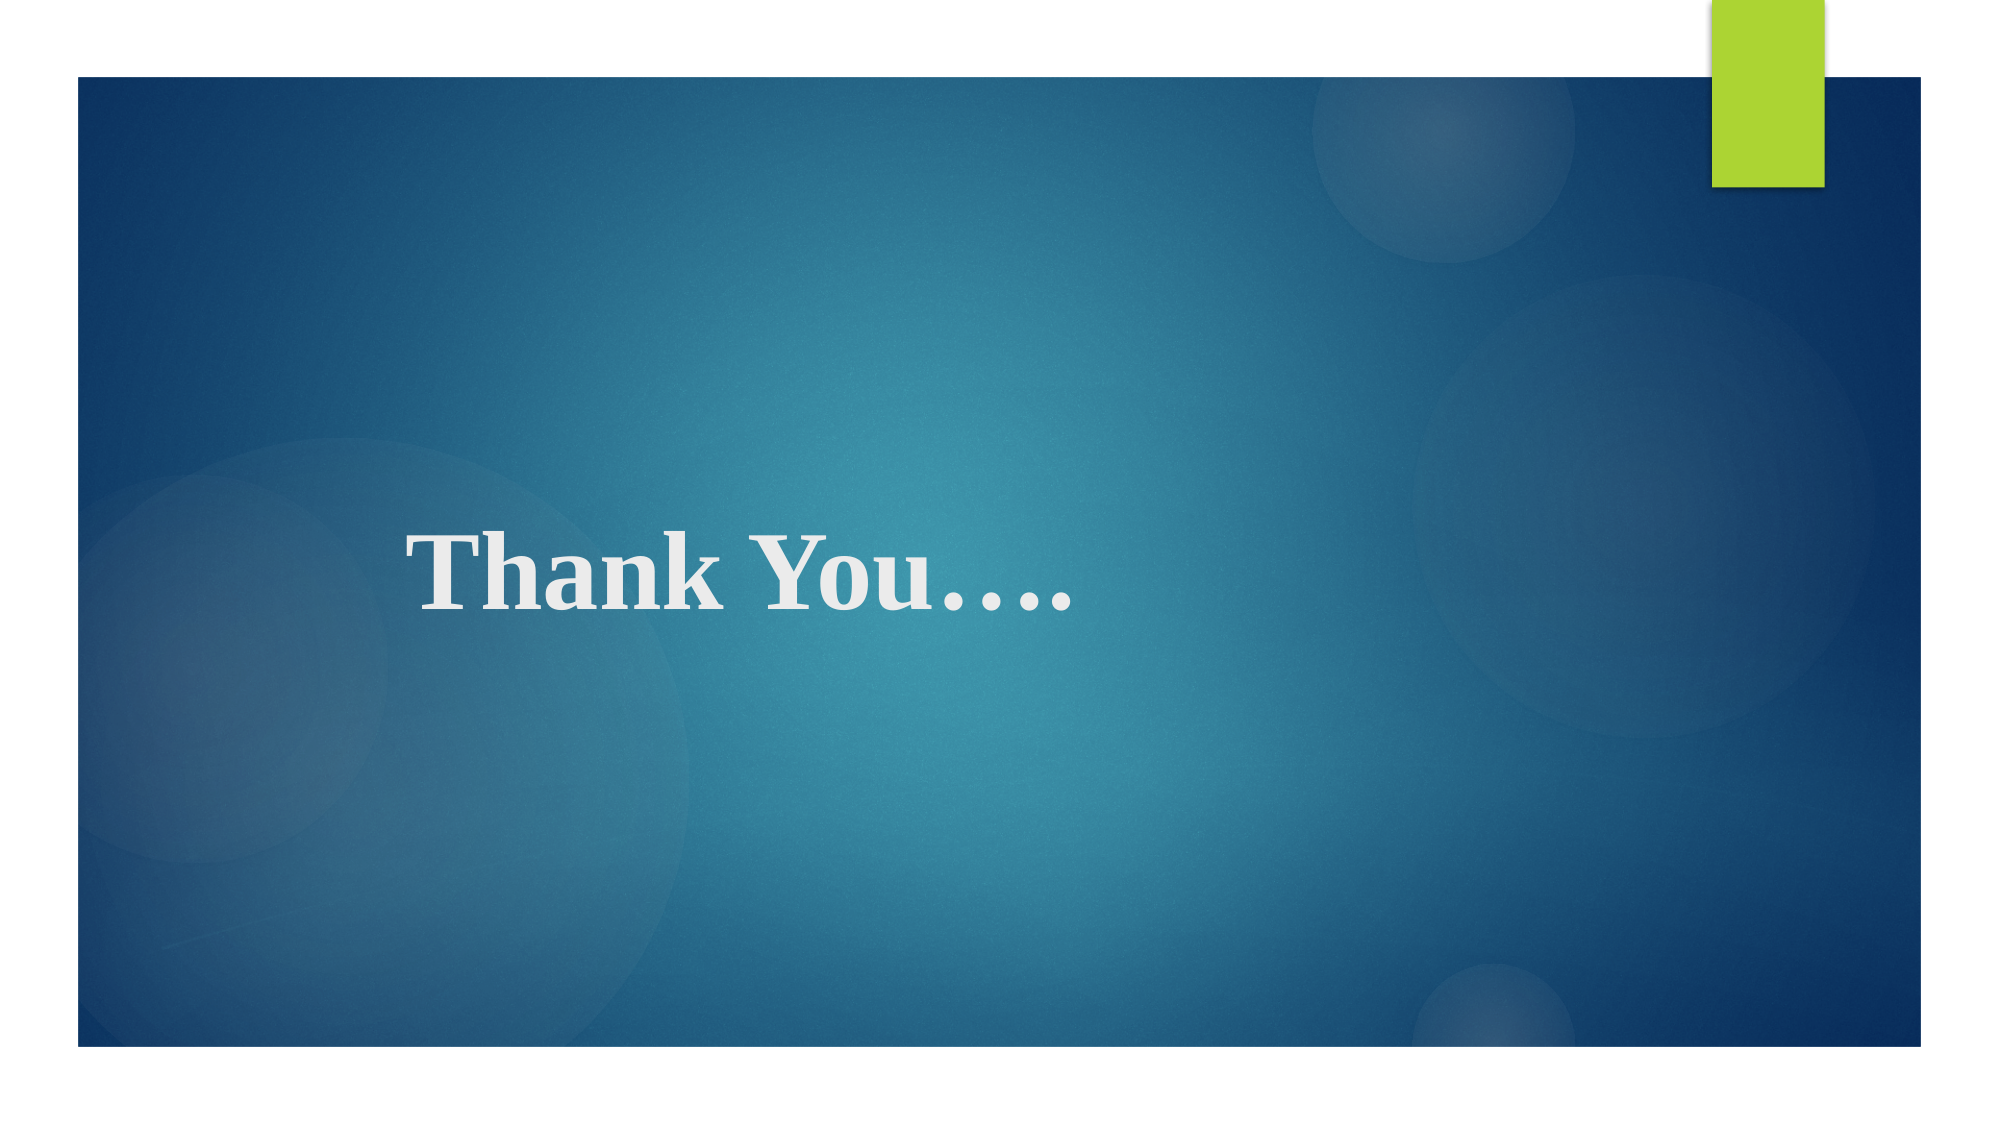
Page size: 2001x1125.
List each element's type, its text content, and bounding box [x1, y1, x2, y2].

title Thank You…. [390, 396, 1167, 640]
